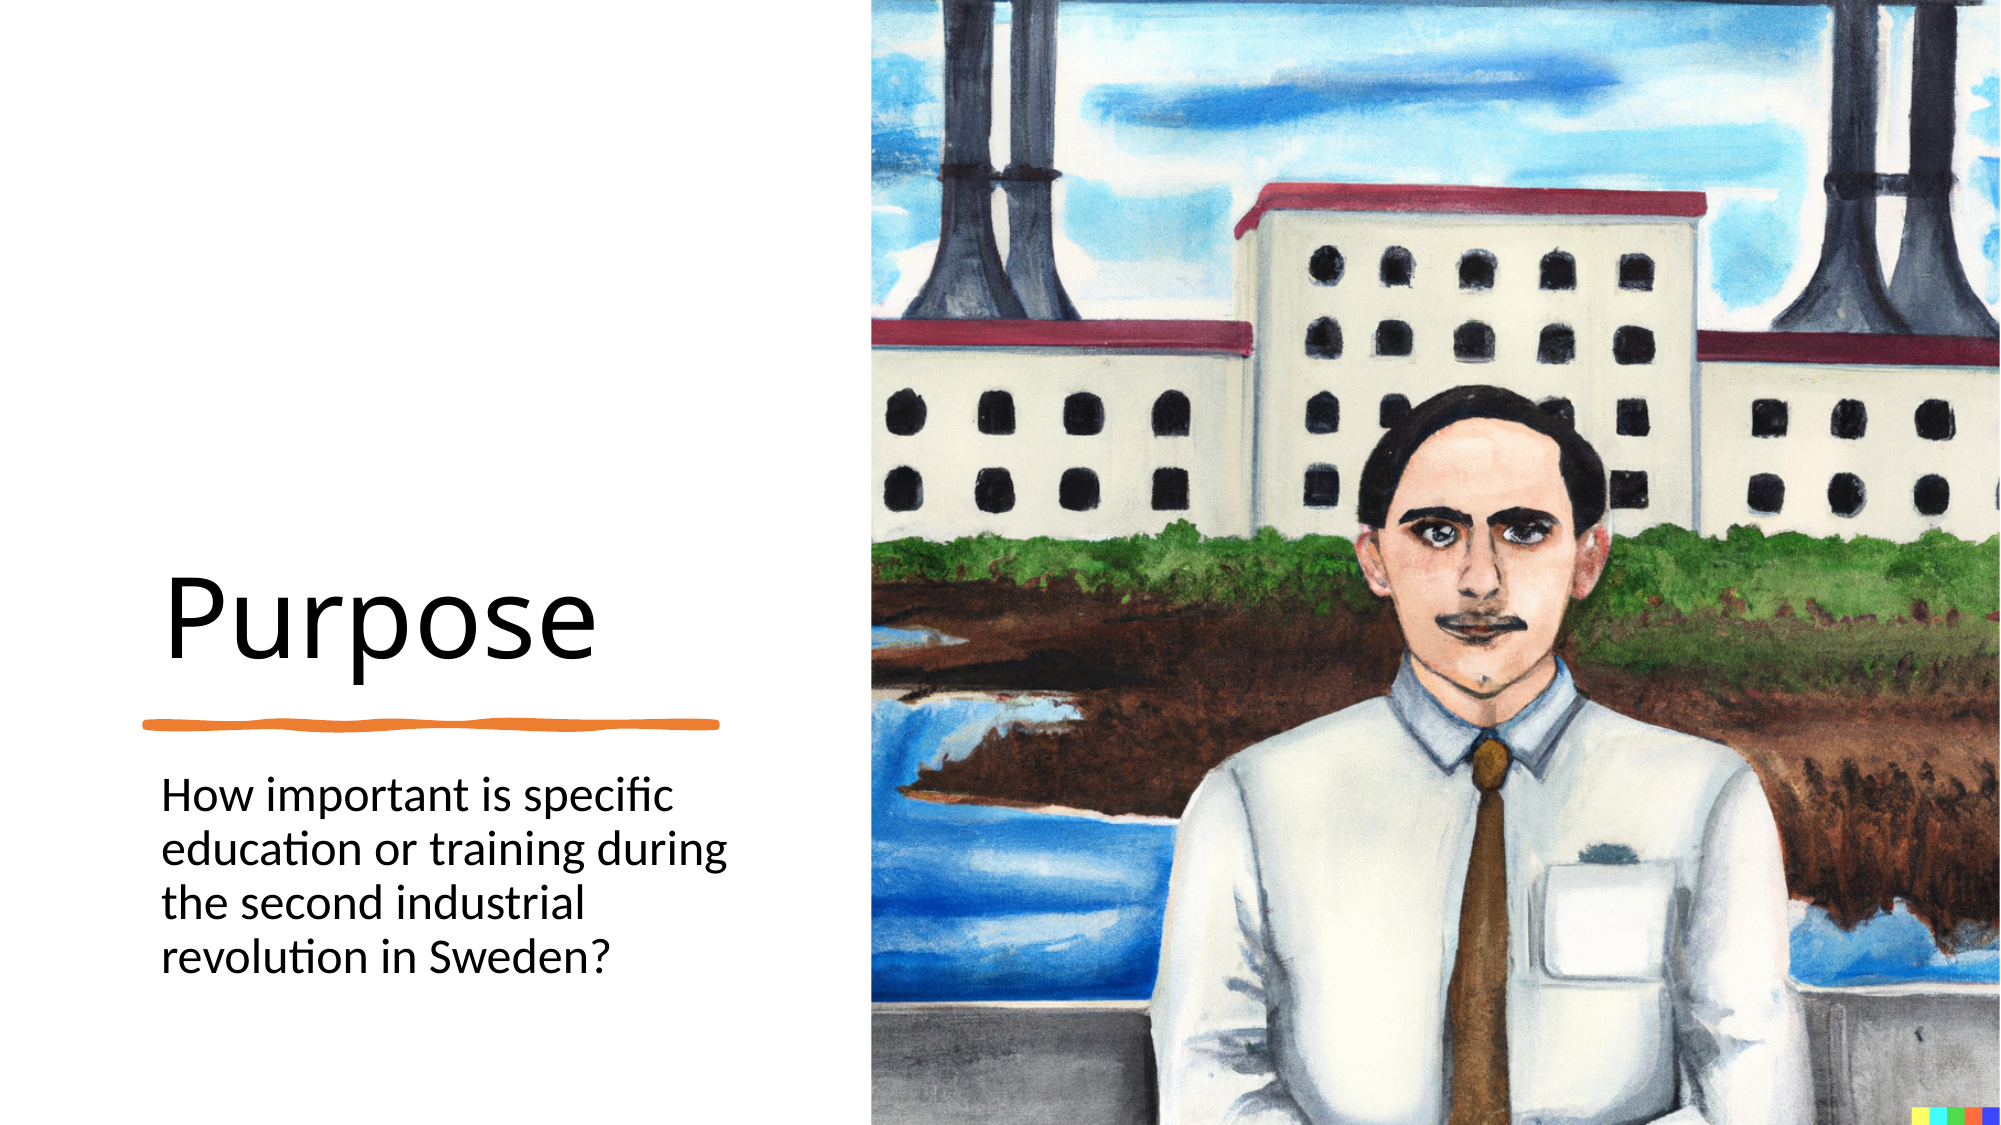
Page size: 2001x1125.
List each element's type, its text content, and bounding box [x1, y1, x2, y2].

text_box [144, 720, 718, 730]
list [871, 0, 2000, 1125]
list How important is specific education or training during the second industrial revolution in Sweden? [146, 760, 759, 1019]
title Purpose [146, 104, 759, 690]
text_box [0, 0, 871, 1125]
